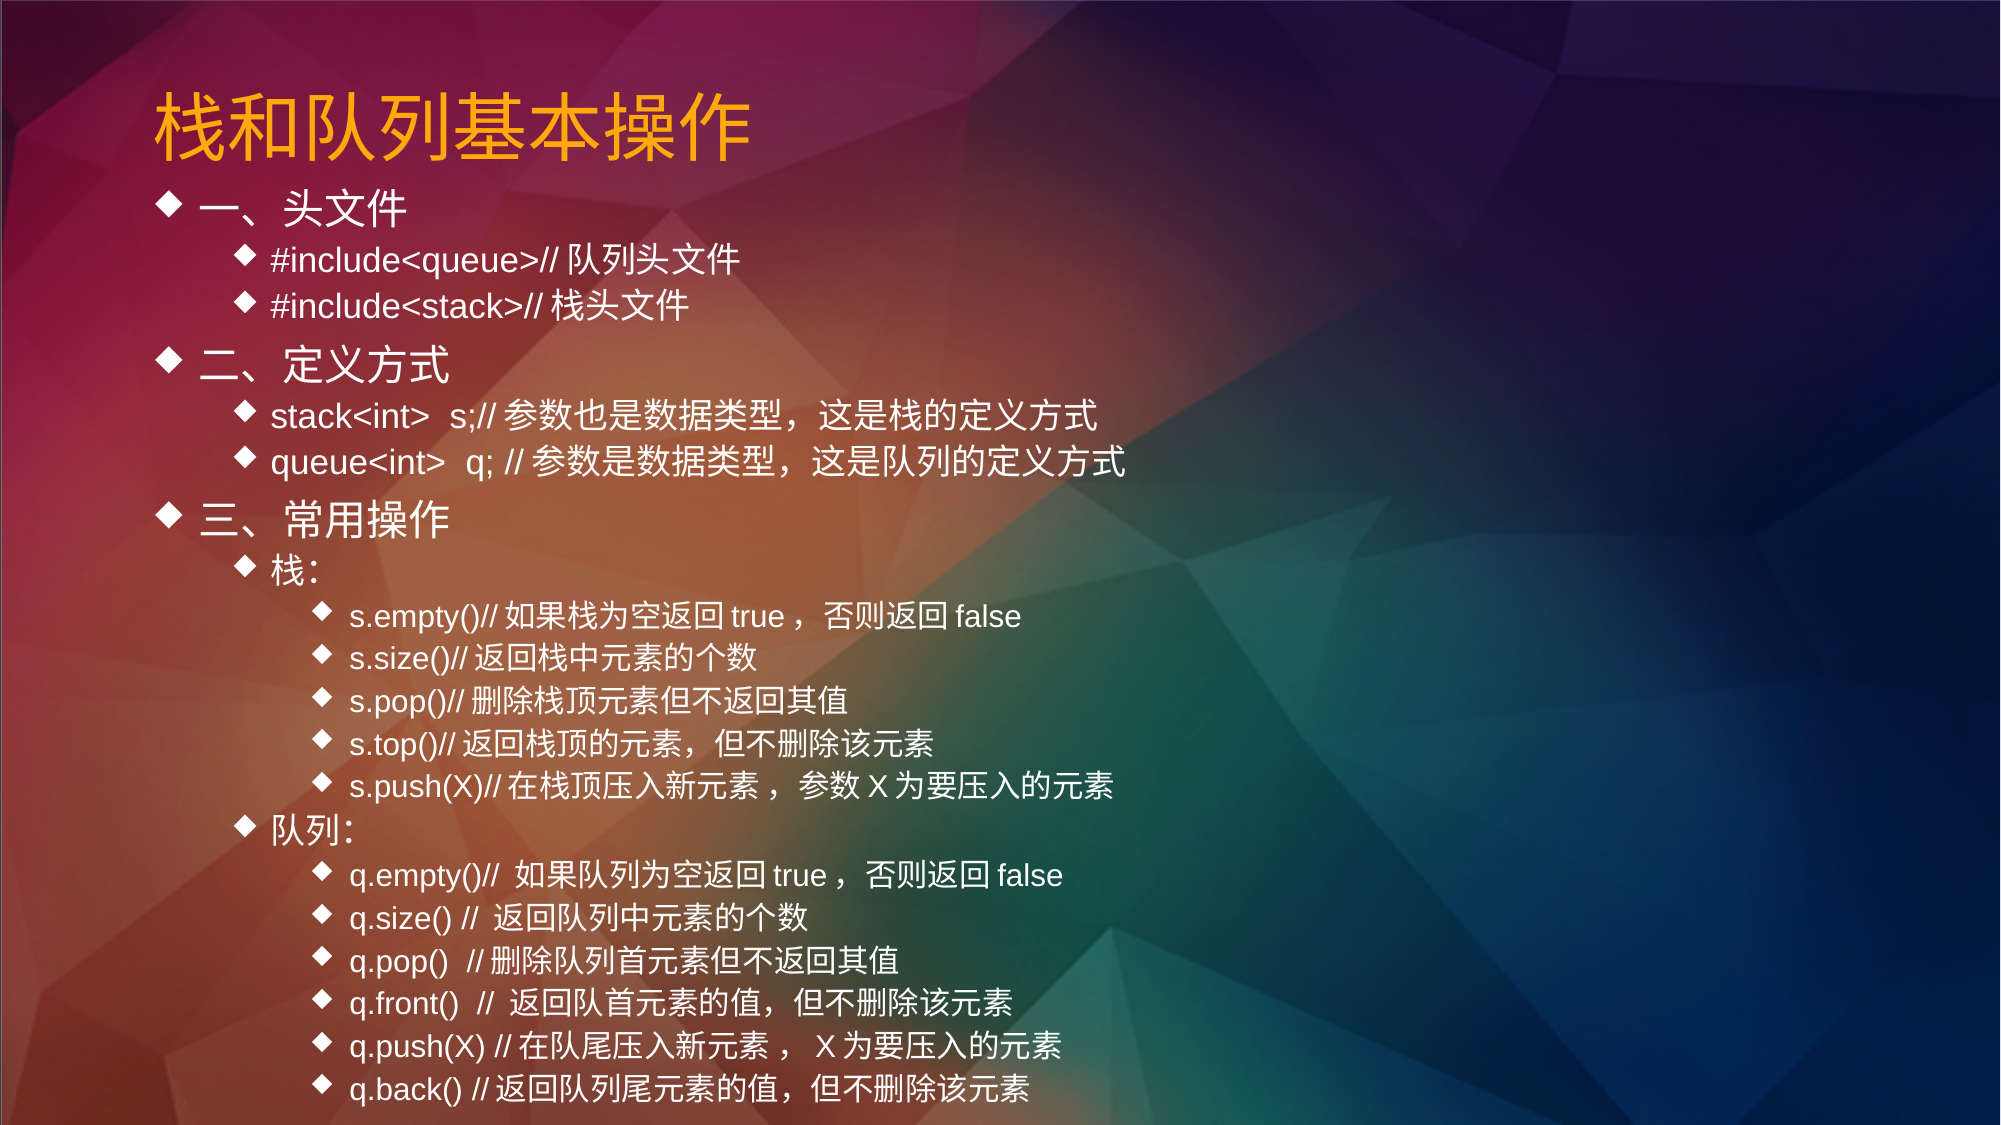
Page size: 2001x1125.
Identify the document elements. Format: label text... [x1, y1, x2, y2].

list 一、头文件 #include<queue>//队列头文件 #include<stack>//栈头文件 二、定义方式 stack<int> s;//参数也是数据类型，这是栈的定义方式 queue<int> q; //参数是数据类型，这是队列的定义方式 三、常用操作 栈： s.empty()//如果栈为空返回true，否则返回false s.size()//返回栈中元素的个数 s.pop()//删除栈顶元素但不返回其值 s.top()//返回栈顶的元素，但不删除该元素 s.push(X)//在栈顶压入新元素 ，参数X为要压入的元素 队列： q.empty()// 如果队列为空返回true，否则返回false q.size() // 返回队列中元素的个数 q.pop() //删除队列首元素但不返回其值 q.front() // 返回队首元素的值，但不删除该元素 q.push(X) //在队尾压入新元素 ，X为要压入的元素 q.back() //返回队列尾元素的值，但不删除该元素 [137, 180, 1863, 1115]
title 栈和队列基本操作 [137, 59, 1863, 180]
picture [3, 1, 2001, 1125]
